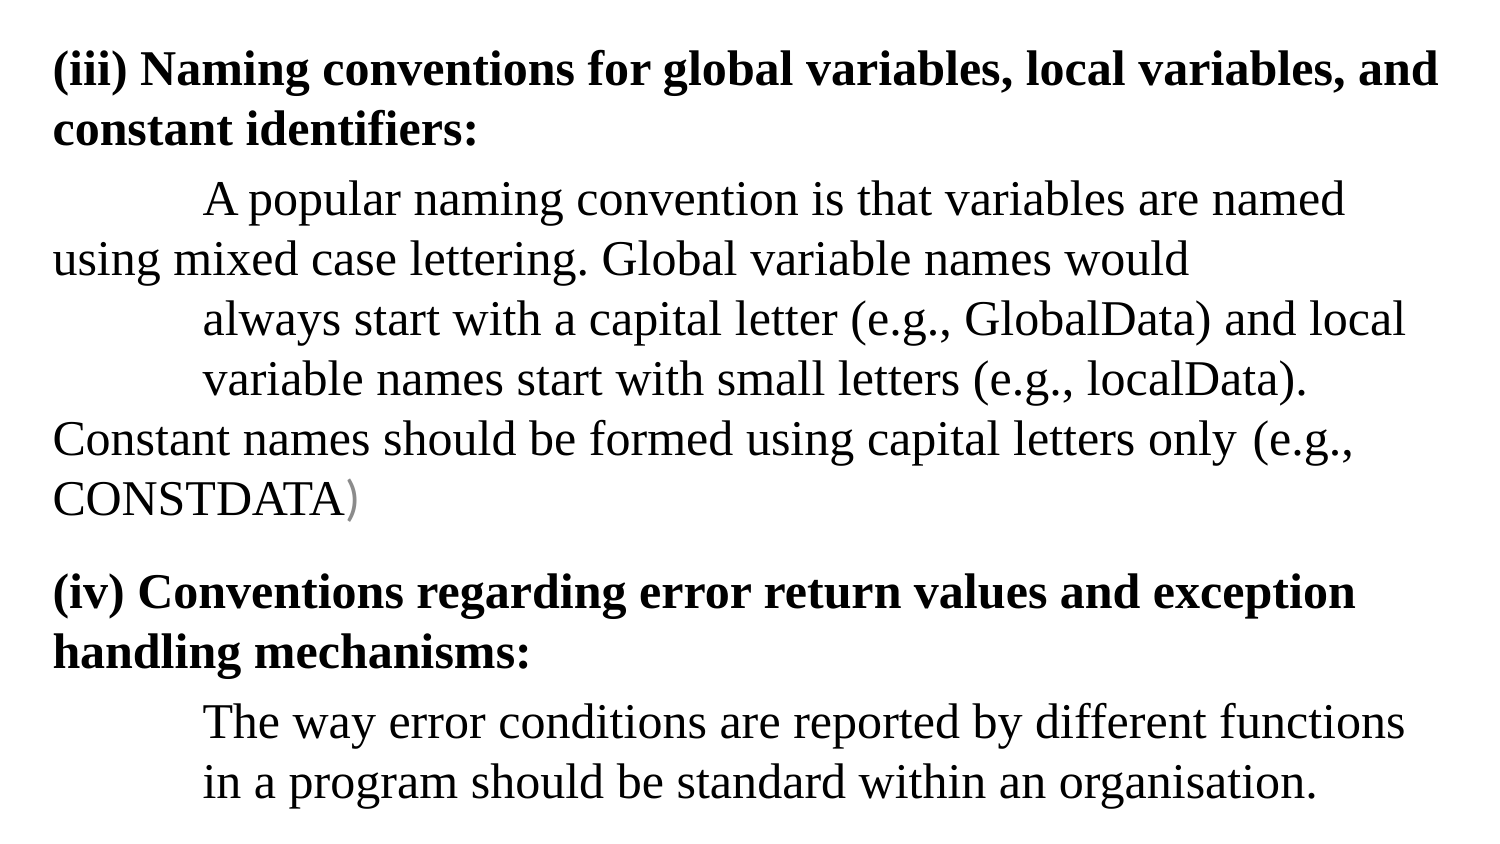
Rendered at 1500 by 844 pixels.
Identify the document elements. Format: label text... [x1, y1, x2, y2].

subtitle (iii) Naming conventions for global variables, local variables, and constant identifiers: A popular naming convention is that variables are named using mixed case lettering. Global variable names would always start with a capital letter (e.g., GlobalData) and local variable names start with small letters (e.g., localData). Constant names should be formed using capital letters only (e.g., CONSTDATA) (iv) Conventions regarding error return values and exception handling mechanisms: The way error conditions are reported by different functions in a program should be standard within an organisation. [37, 28, 1463, 816]
